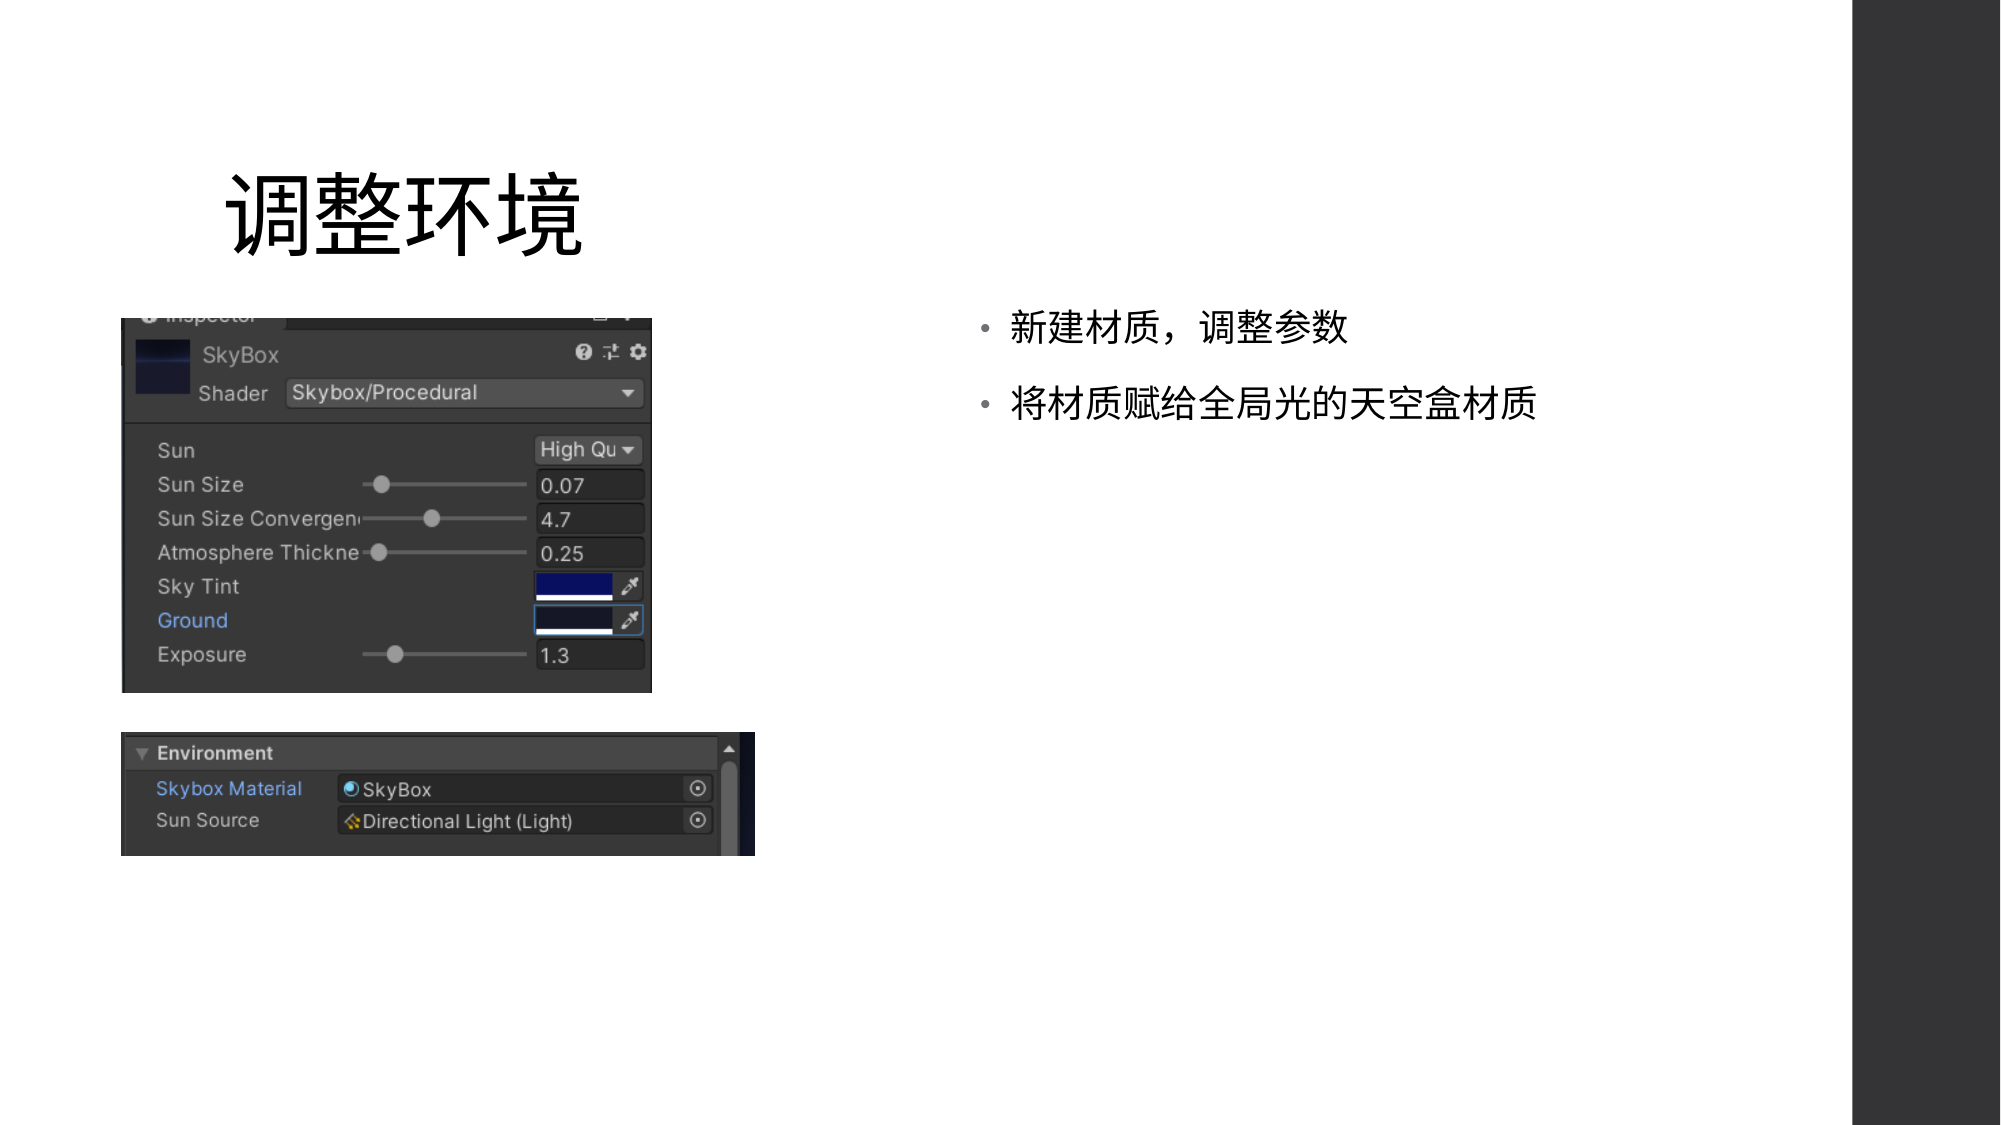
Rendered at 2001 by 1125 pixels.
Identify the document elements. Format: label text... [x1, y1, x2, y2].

picture [121, 732, 755, 856]
list 新建材质，调整参数 将材质赋给全局光的天空盒材质 [965, 299, 1617, 1014]
title 调整环境 [206, 60, 1797, 278]
picture [121, 317, 652, 693]
